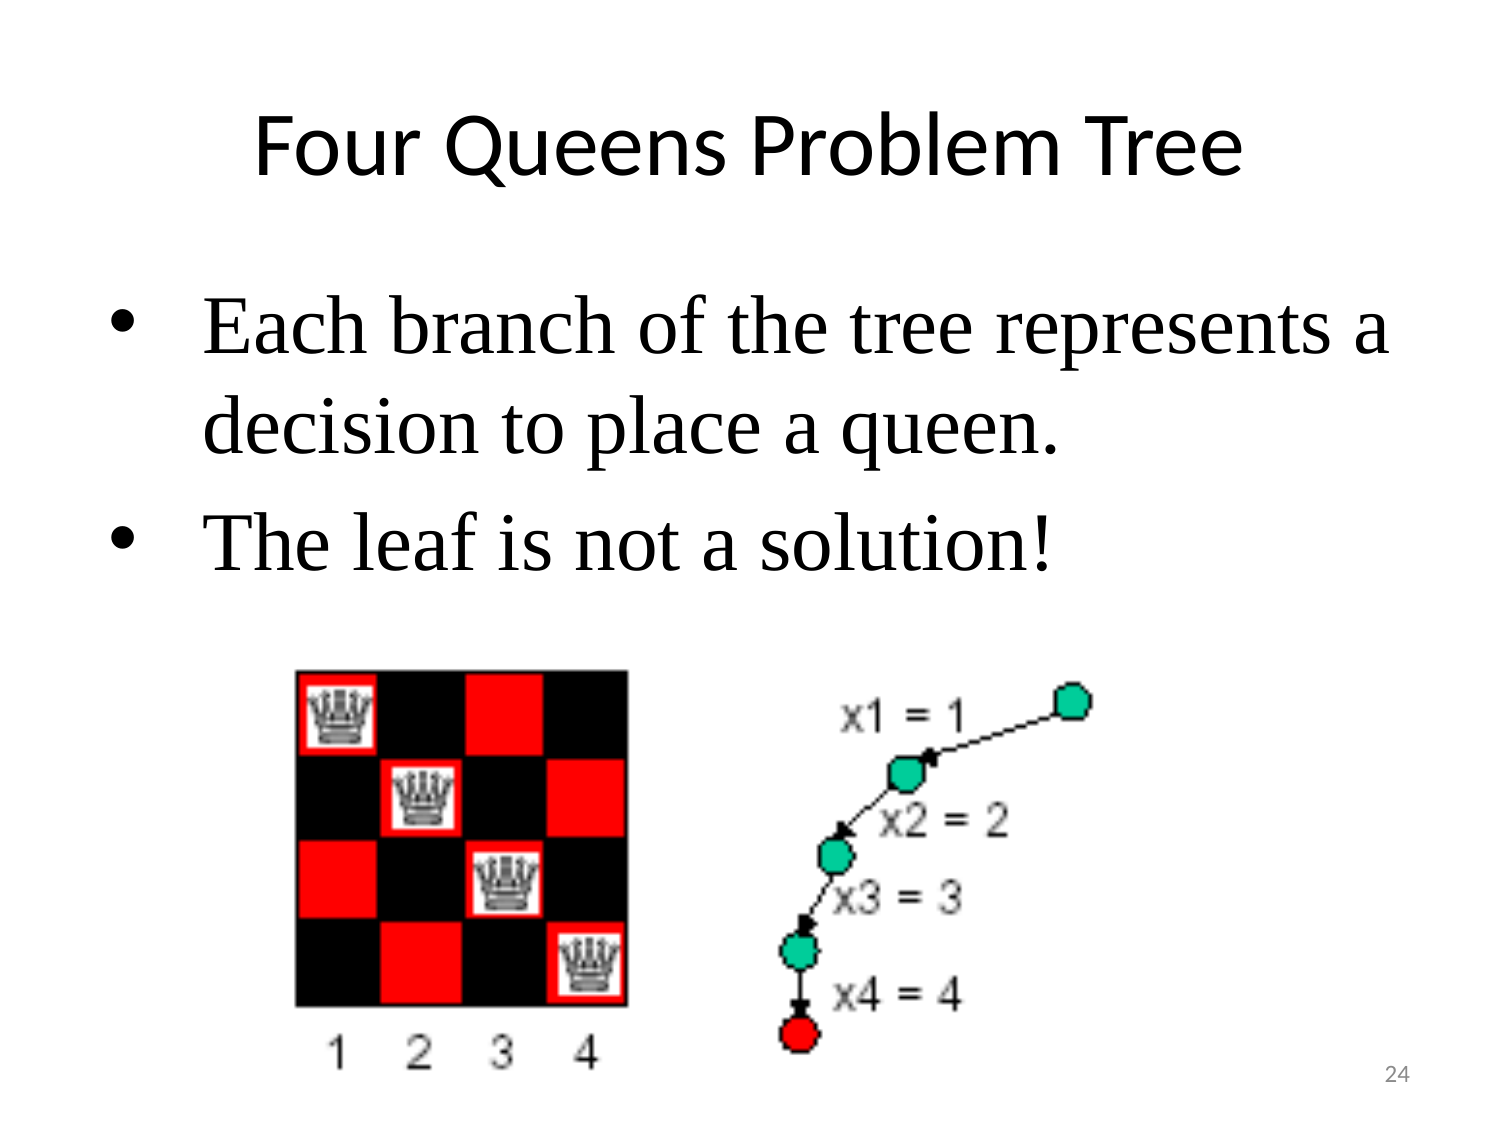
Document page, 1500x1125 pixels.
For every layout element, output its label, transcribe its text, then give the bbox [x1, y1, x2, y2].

title Four Queens Problem Tree [75, 45, 1425, 233]
picture [262, 637, 1113, 1086]
slide_number 24 [1074, 1042, 1425, 1103]
list Each branch of the tree represents a decision to place a queen. The leaf is not a solution! [75, 262, 1425, 1005]
